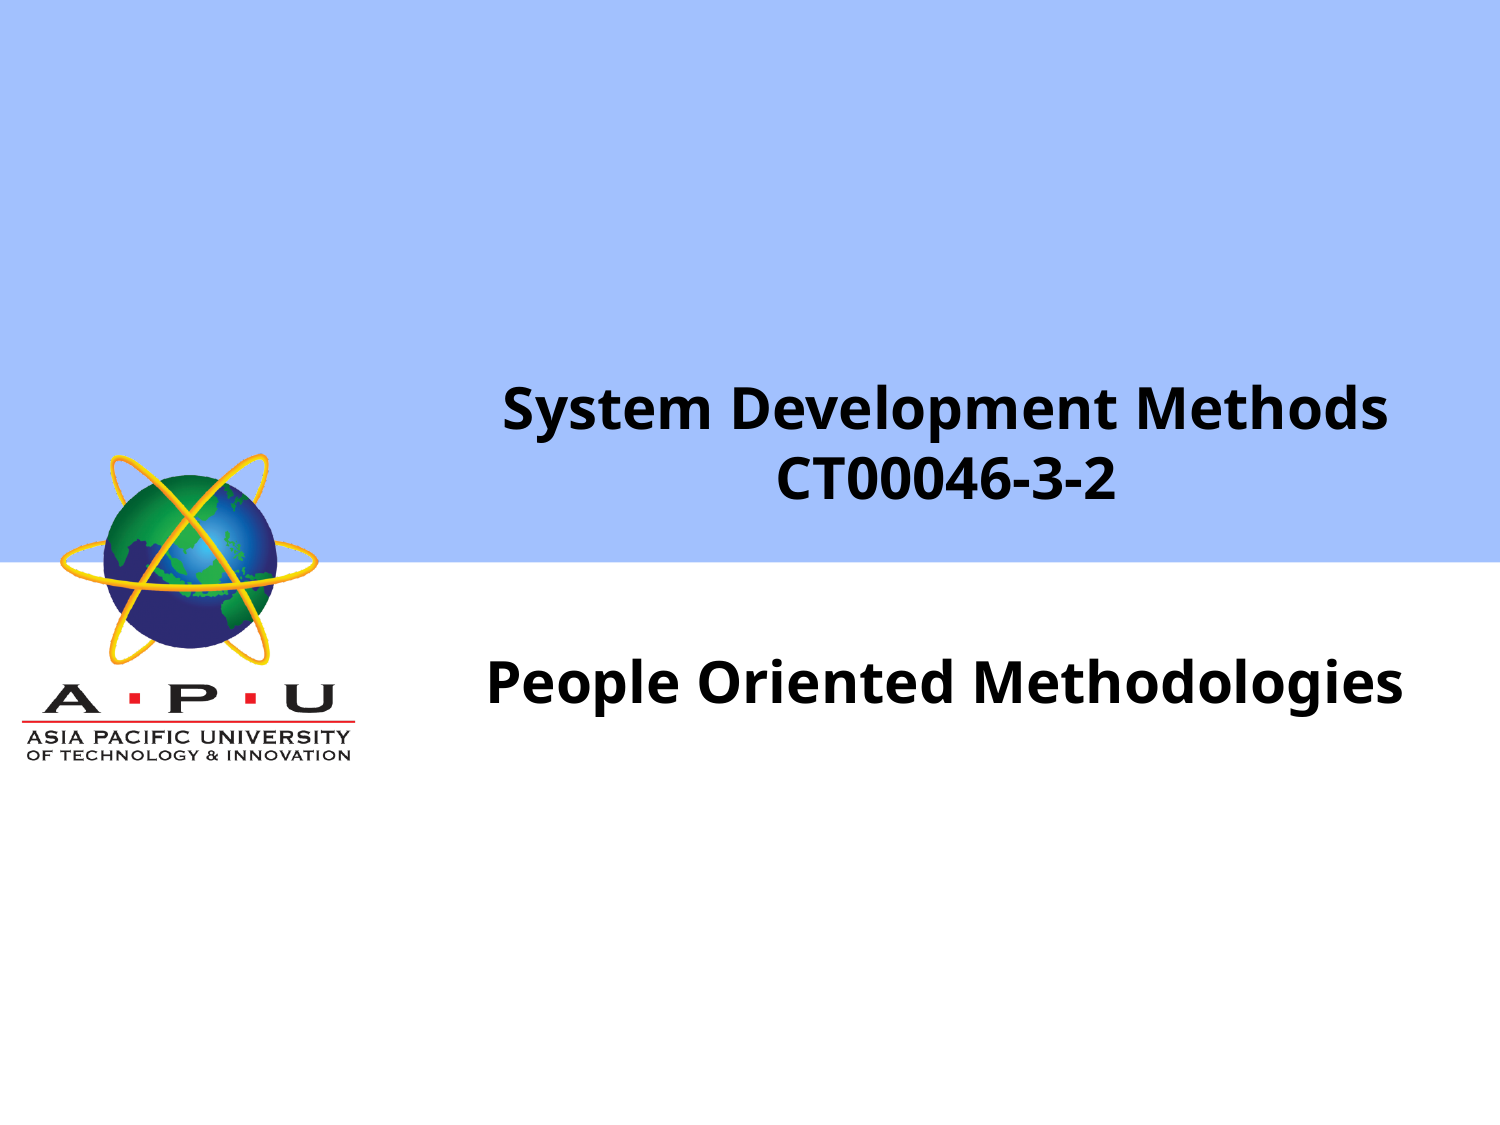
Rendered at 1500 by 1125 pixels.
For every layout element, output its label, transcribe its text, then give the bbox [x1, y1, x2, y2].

picture [0, 412, 397, 805]
subtitle People Oriented Methodologies [389, 637, 1500, 926]
title System Development Methods CT00046-3-2 [391, 320, 1500, 562]
